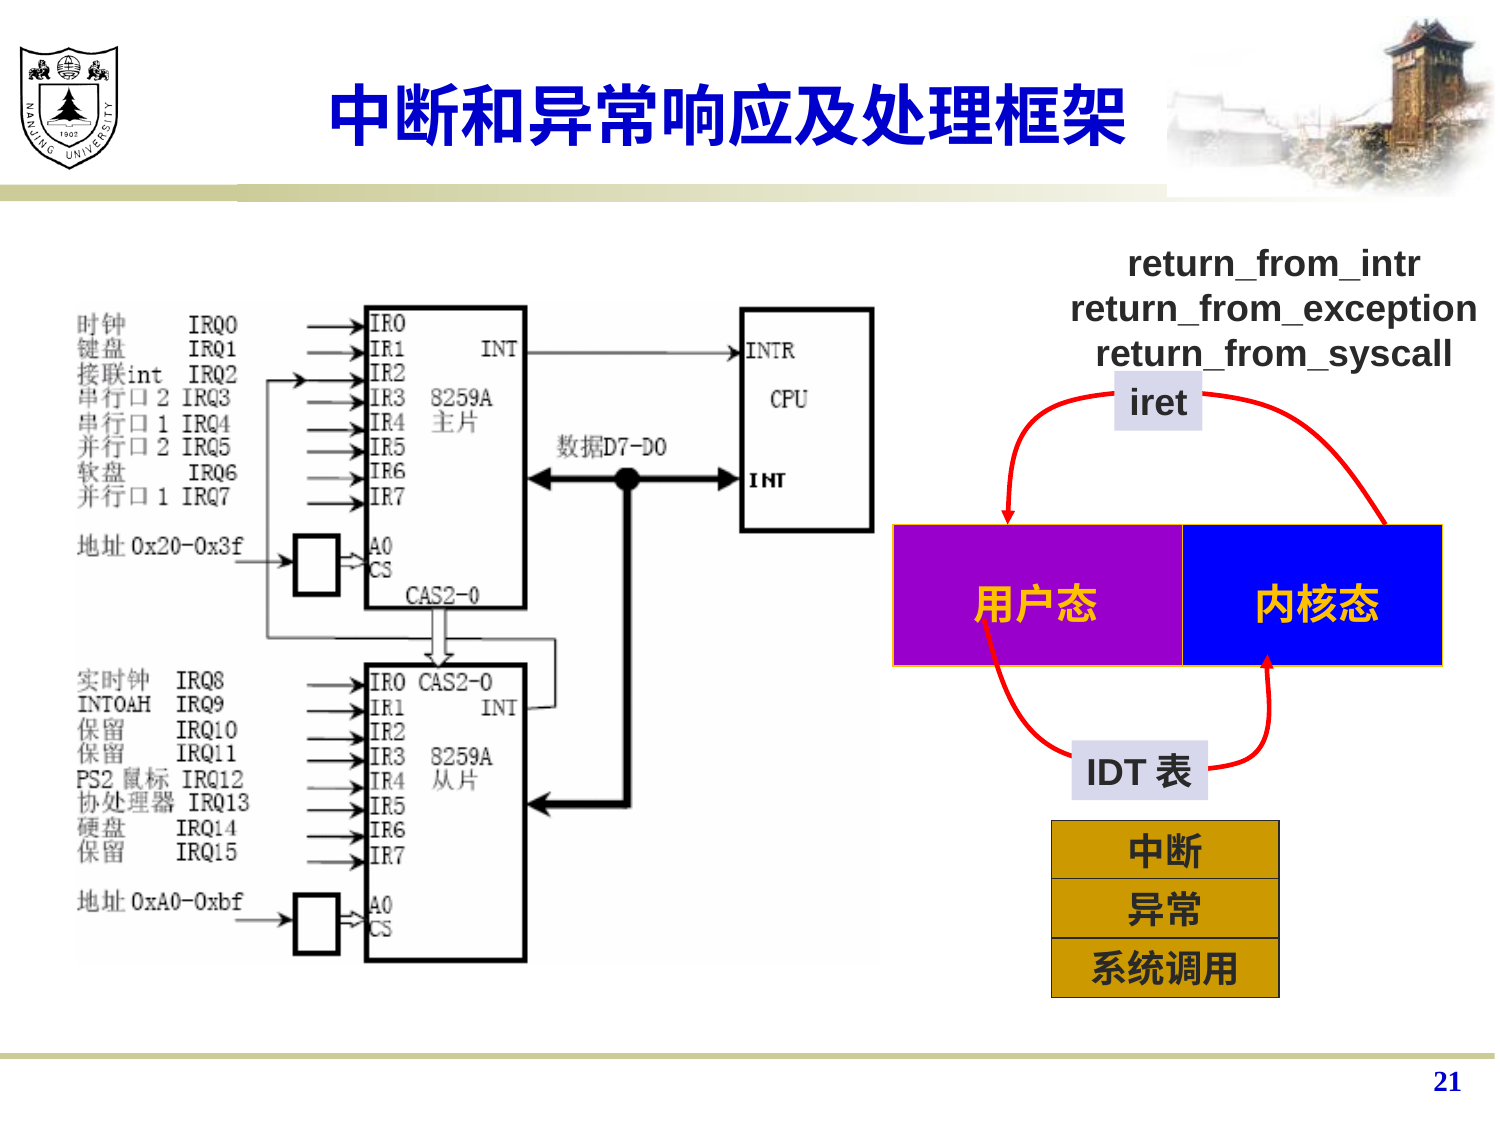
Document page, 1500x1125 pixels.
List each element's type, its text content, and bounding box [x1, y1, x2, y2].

text_box iret [1114, 382, 1203, 431]
text_box [1182, 524, 1443, 667]
text_box 中断 [1051, 820, 1280, 878]
slide_number 21 [1399, 1054, 1496, 1125]
text_box 异常 [1051, 878, 1280, 937]
text_box 内核态 [1239, 570, 1395, 635]
text_box IDT表 [1071, 740, 1209, 801]
picture [0, 1053, 1495, 1059]
picture [14, 42, 124, 173]
text_box [893, 524, 1182, 667]
text_box [1001, 393, 1386, 525]
text_box return_from_intr return_from_exception return_from_syscall [1055, 231, 1494, 382]
picture [76, 302, 881, 965]
text_box 系统调用 [1051, 937, 1280, 998]
text_box [988, 635, 1273, 769]
picture [1167, 16, 1495, 197]
title 中断和异常响应及处理框架 [123, 66, 1331, 161]
text_box 用户态 [958, 570, 1114, 635]
